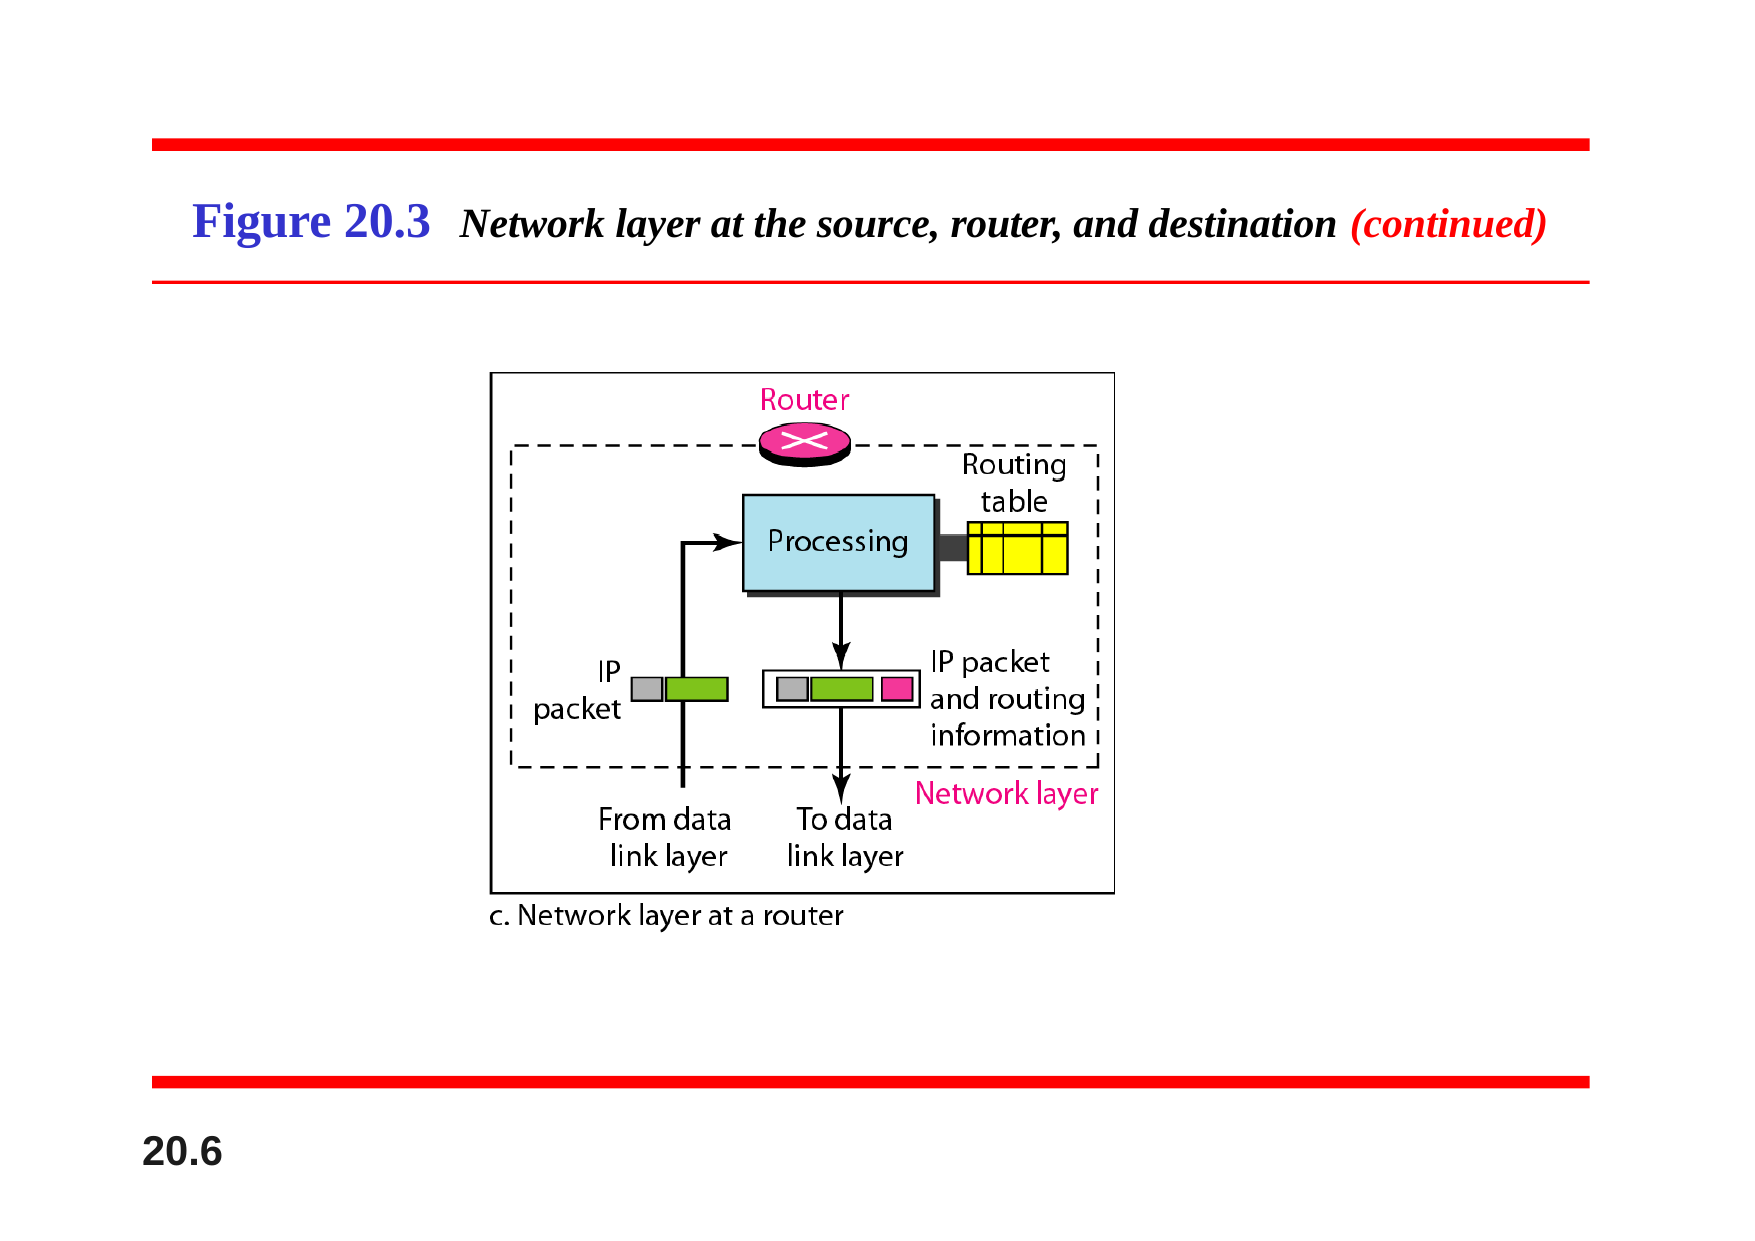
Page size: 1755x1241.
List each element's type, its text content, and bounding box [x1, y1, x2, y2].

title Figure 20.3 Network layer at the source, router, and destination (continued) [190, 185, 1552, 396]
text_box [489, 372, 1115, 933]
text_box 20.6 [140, 1125, 230, 1222]
text_box [152, 1075, 1590, 1089]
